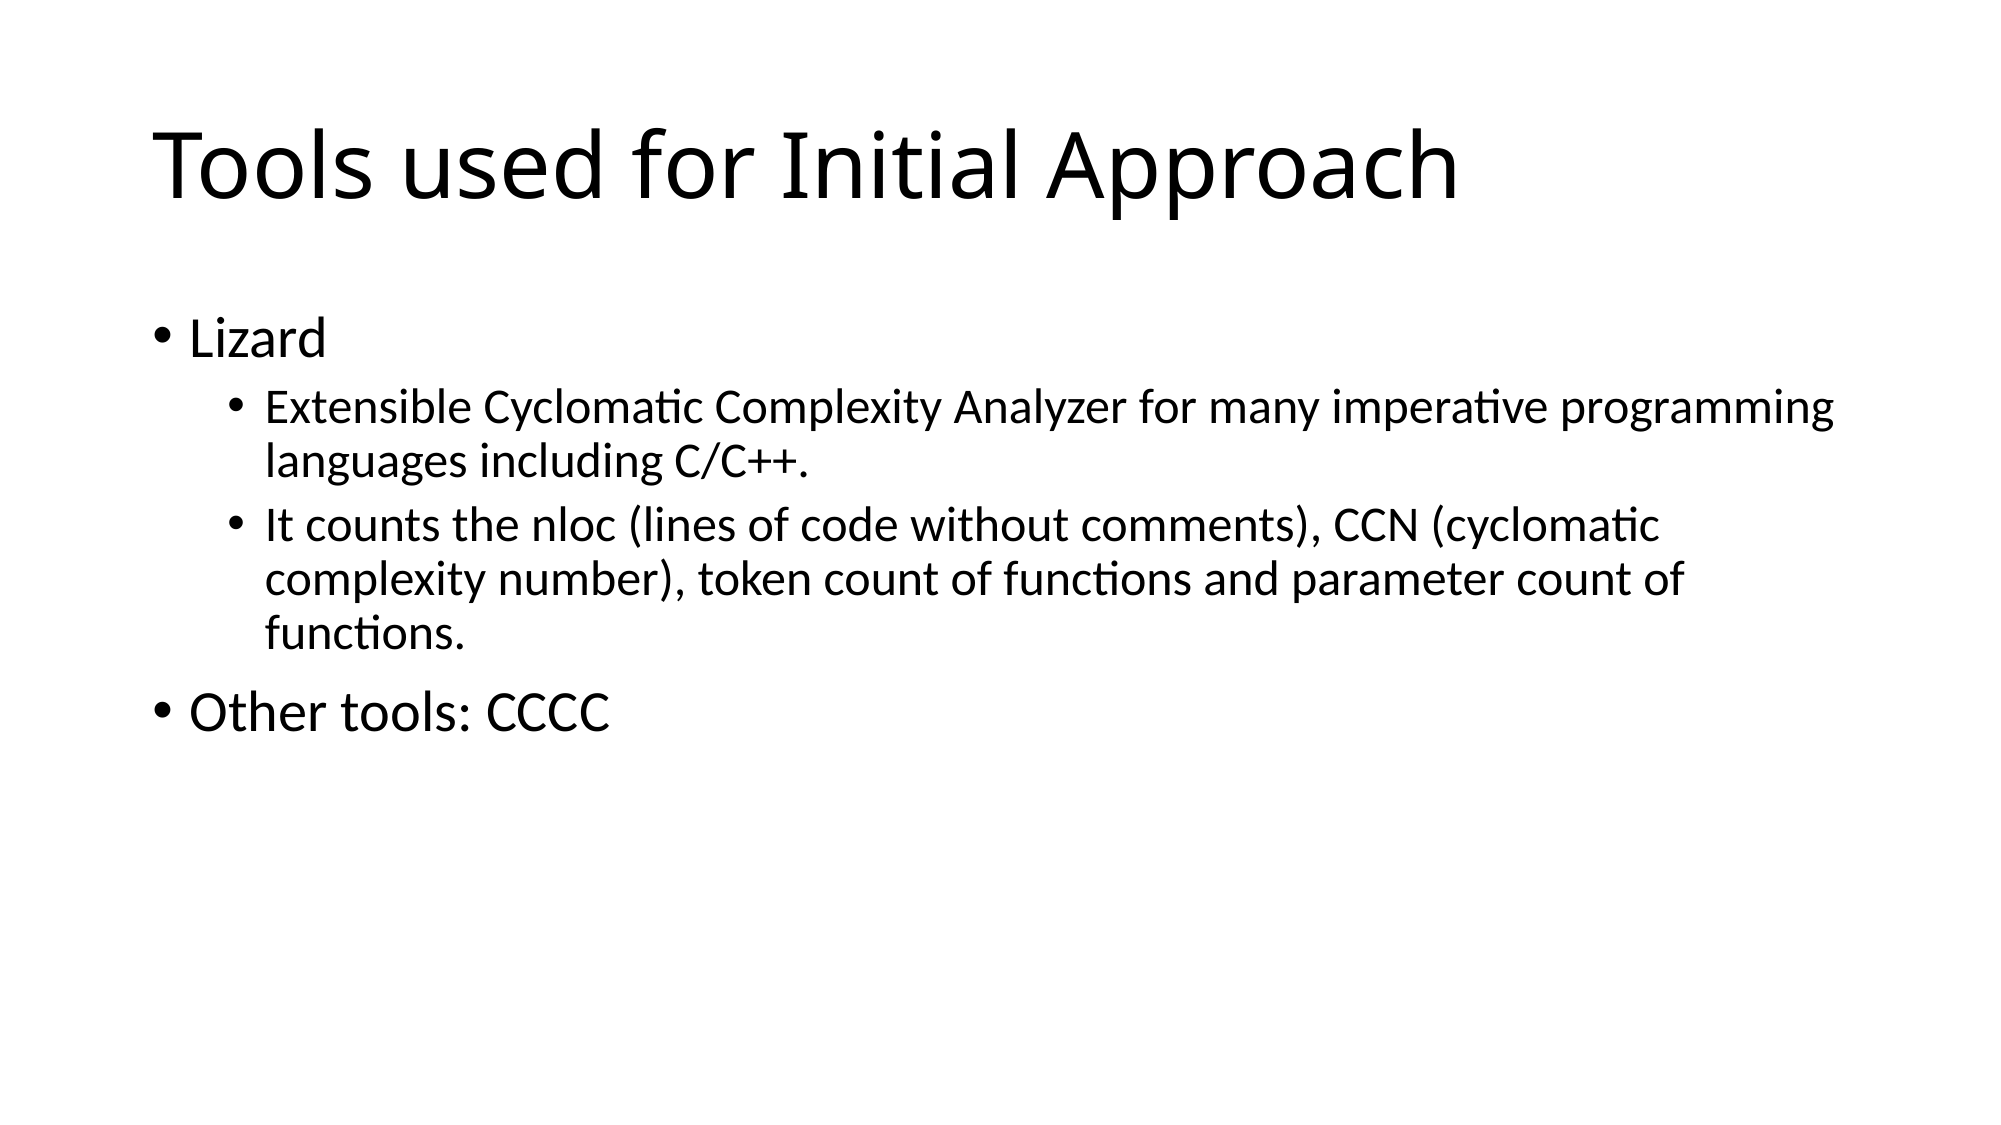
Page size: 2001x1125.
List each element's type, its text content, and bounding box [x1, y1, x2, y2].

list Lizard Extensible Cyclomatic Complexity Analyzer for many imperative programming languages including C/C++. It counts the nloc (lines of code without comments), CCN (cyclomatic complexity number), token count of functions and parameter count of functions. Other tools: CCCC [137, 299, 1863, 1014]
title Tools used for Initial Approach [137, 59, 1863, 278]
